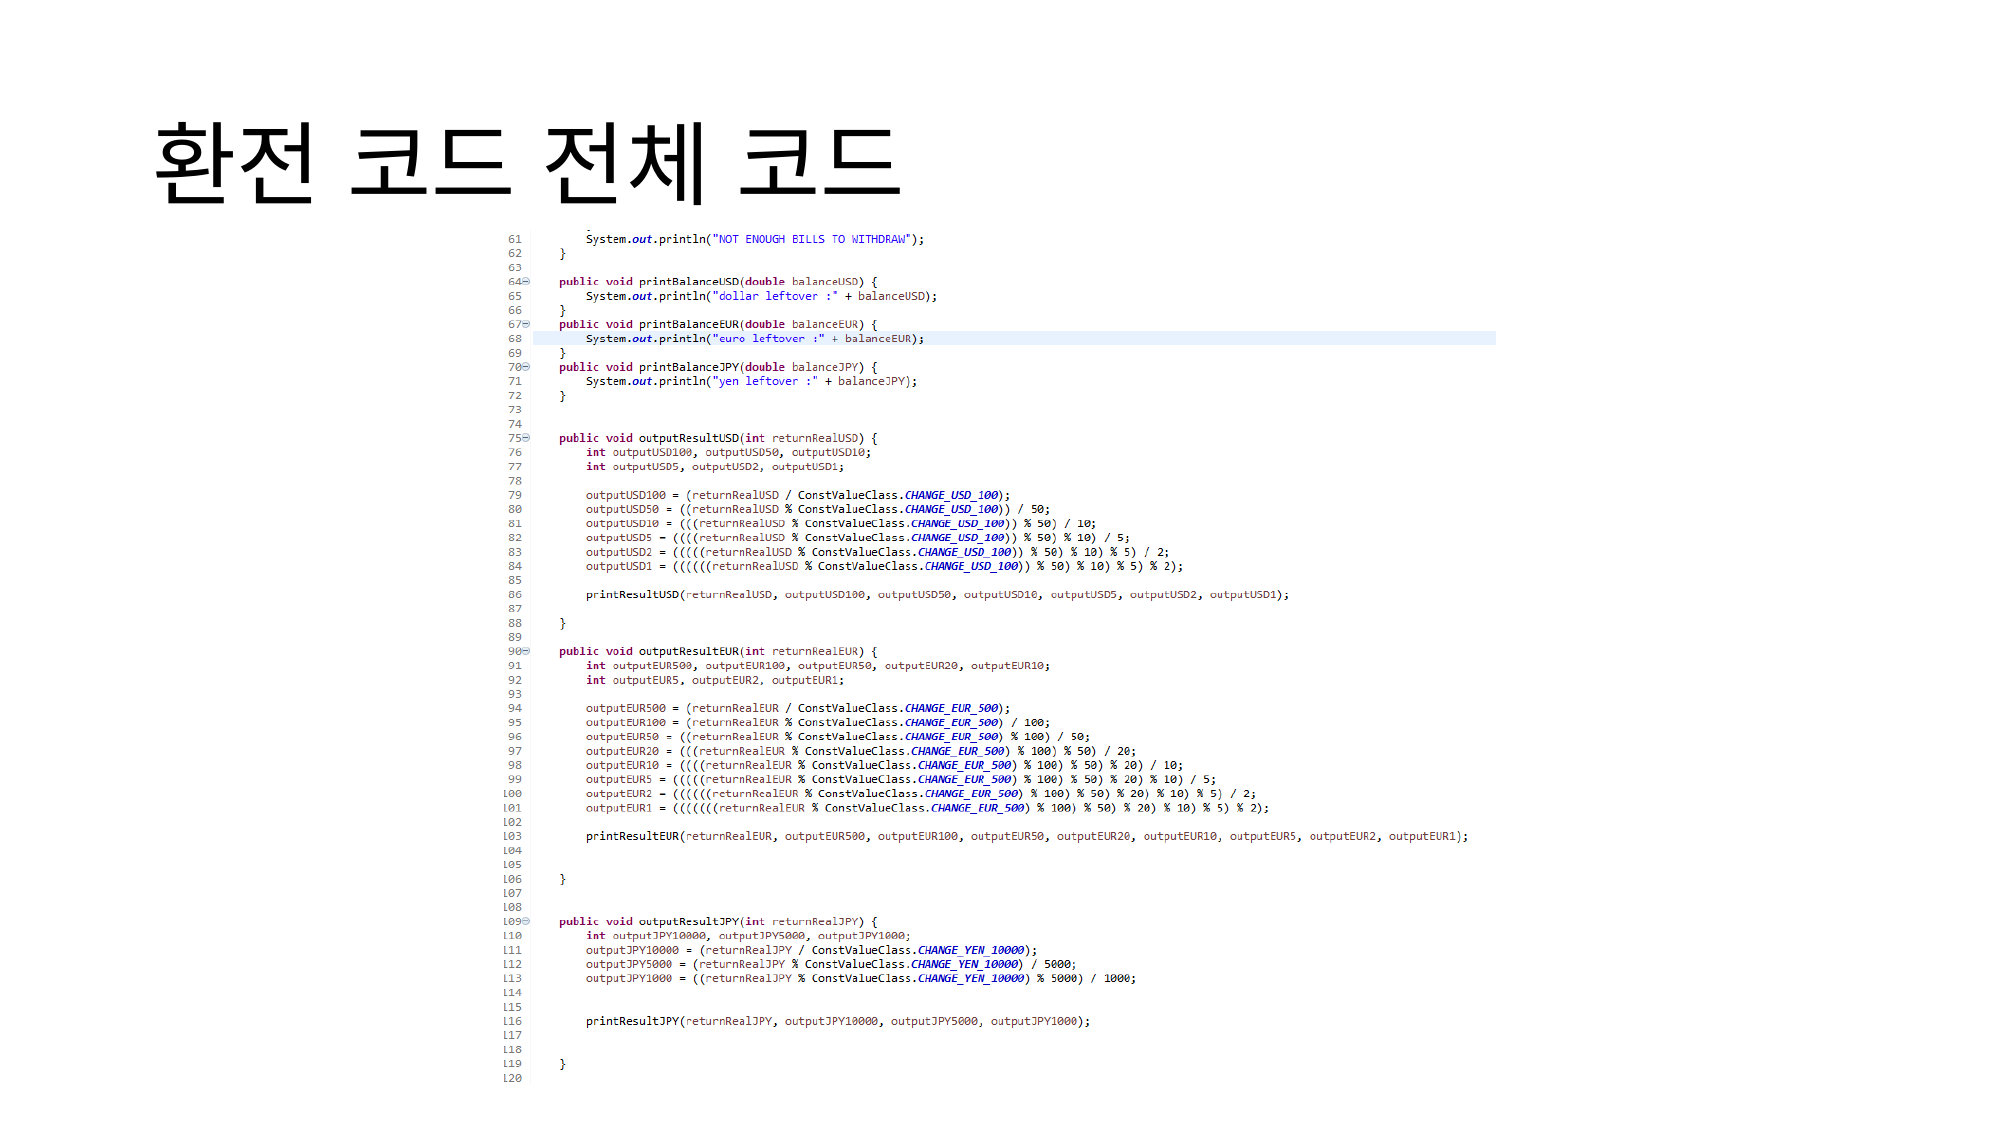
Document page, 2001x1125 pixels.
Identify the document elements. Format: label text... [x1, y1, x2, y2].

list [504, 230, 1496, 1084]
title 환전 코드 전체 코드 [137, 59, 1863, 278]
